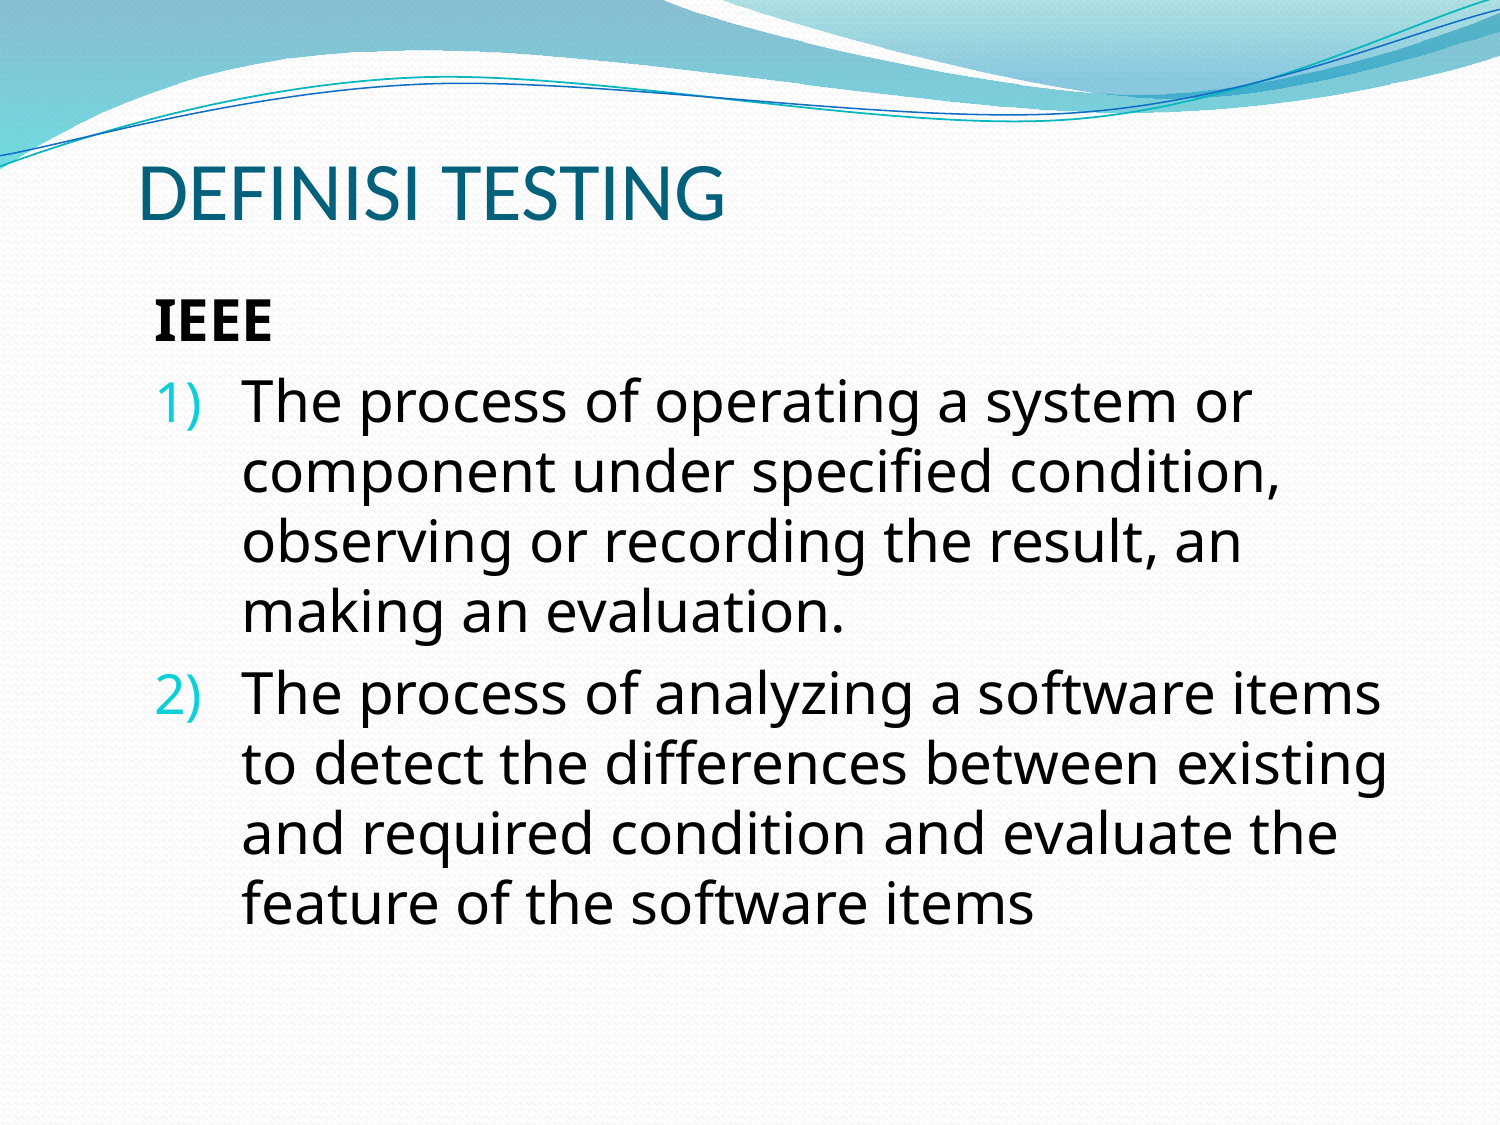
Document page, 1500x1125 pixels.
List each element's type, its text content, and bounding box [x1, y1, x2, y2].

title DEFINISI TESTING [137, 49, 1246, 237]
list IEEE The process of operating a system or component under specified condition, observing or recording the result, an making an evaluation. The process of analyzing a software items to detect the differences between existing and required condition and evaluate the feature of the software items [139, 275, 1414, 951]
